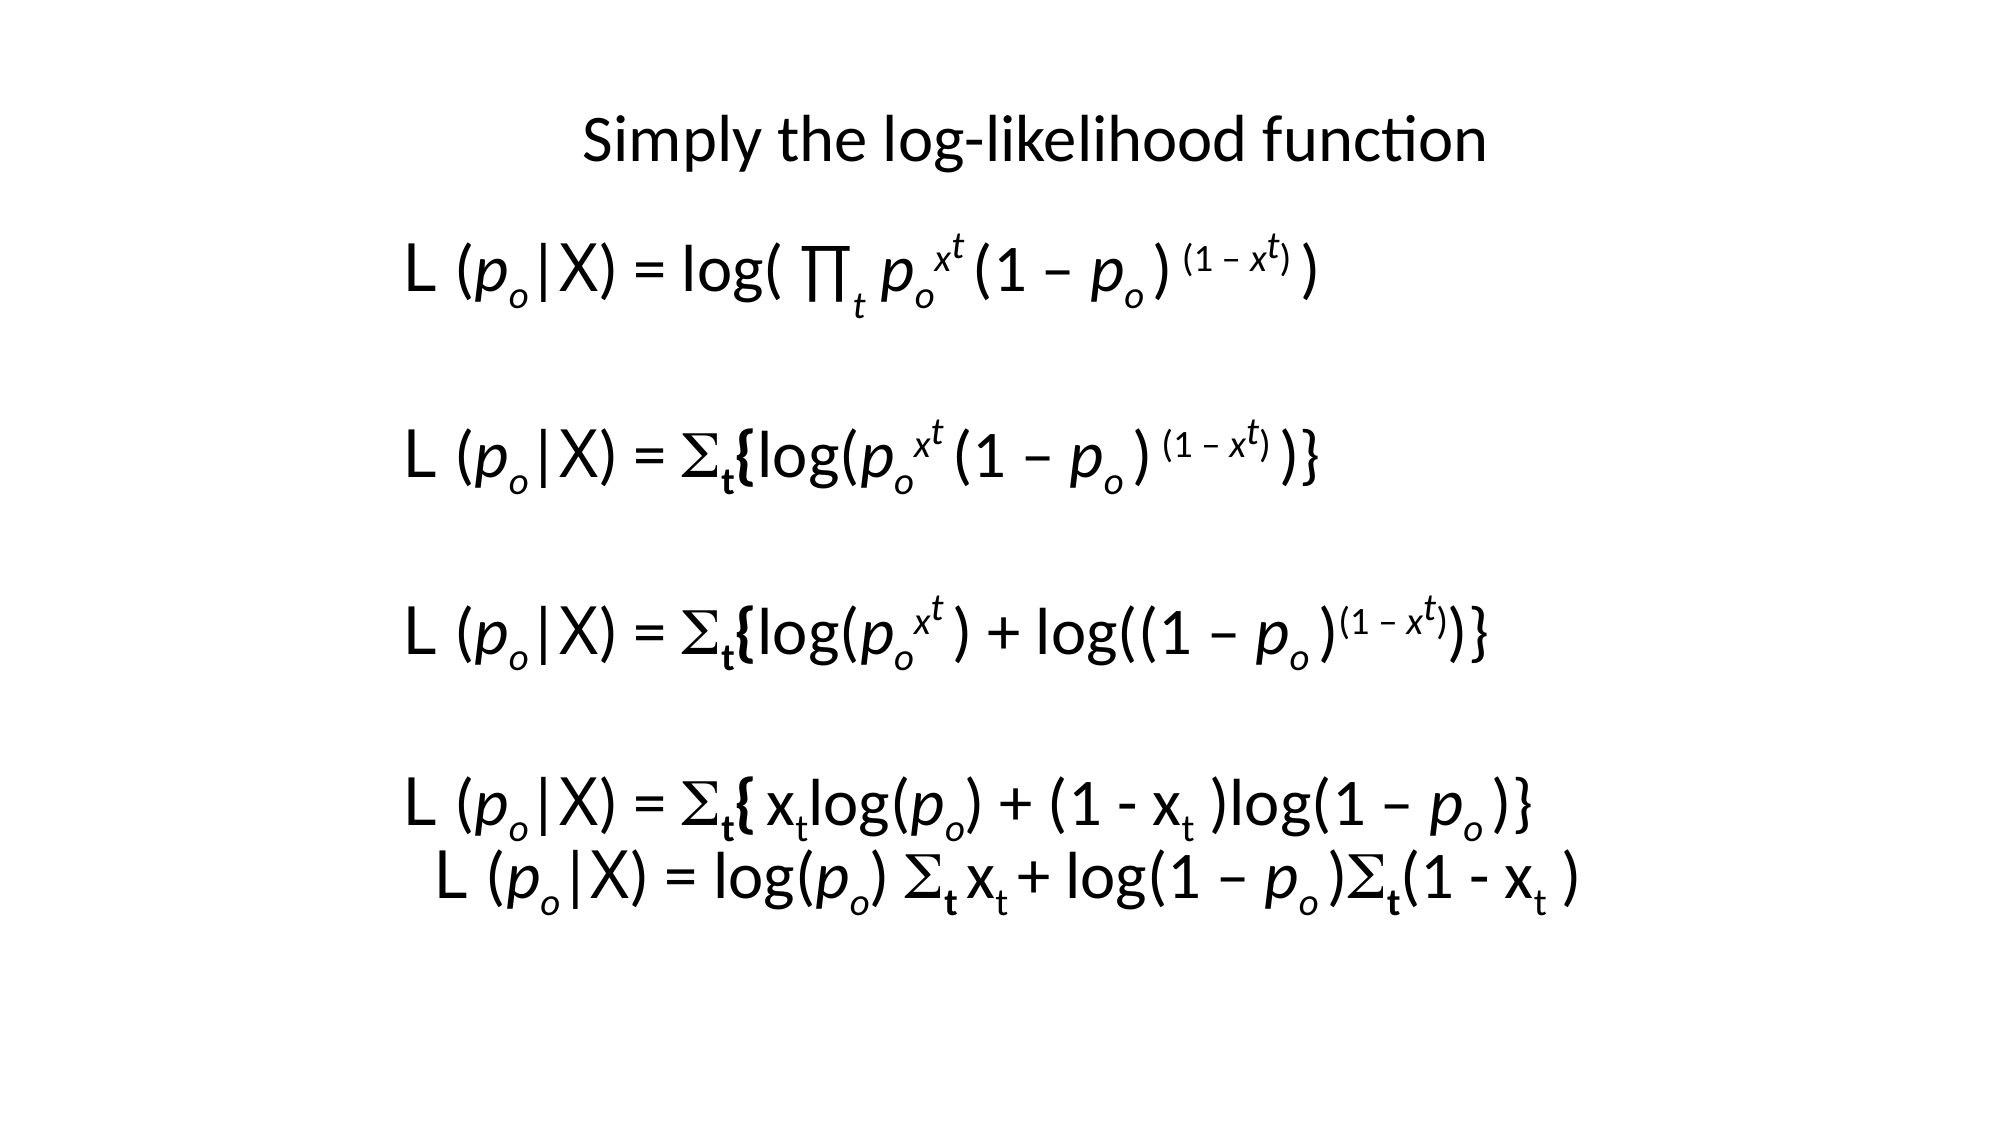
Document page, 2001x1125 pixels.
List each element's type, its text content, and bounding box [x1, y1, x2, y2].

text_box Simply the log-likelihood function [568, 87, 1505, 183]
text_box L (po|X) = log(po) St xt + log(1 – po )St(1 - xt ) [418, 825, 1598, 931]
text_box L (po|X) = log( ∏t poxt (1 – po ) (1 – xt) ) L (po|X) = St{log(poxt (1 – po ) (1 – xt) )} L (po|X) = St{log(poxt ) + log((1 – po )(1 – xt))} L (po|X) = St{ xtlog(po) + (1 - xt )log(1 – po )} [387, 212, 1650, 1017]
